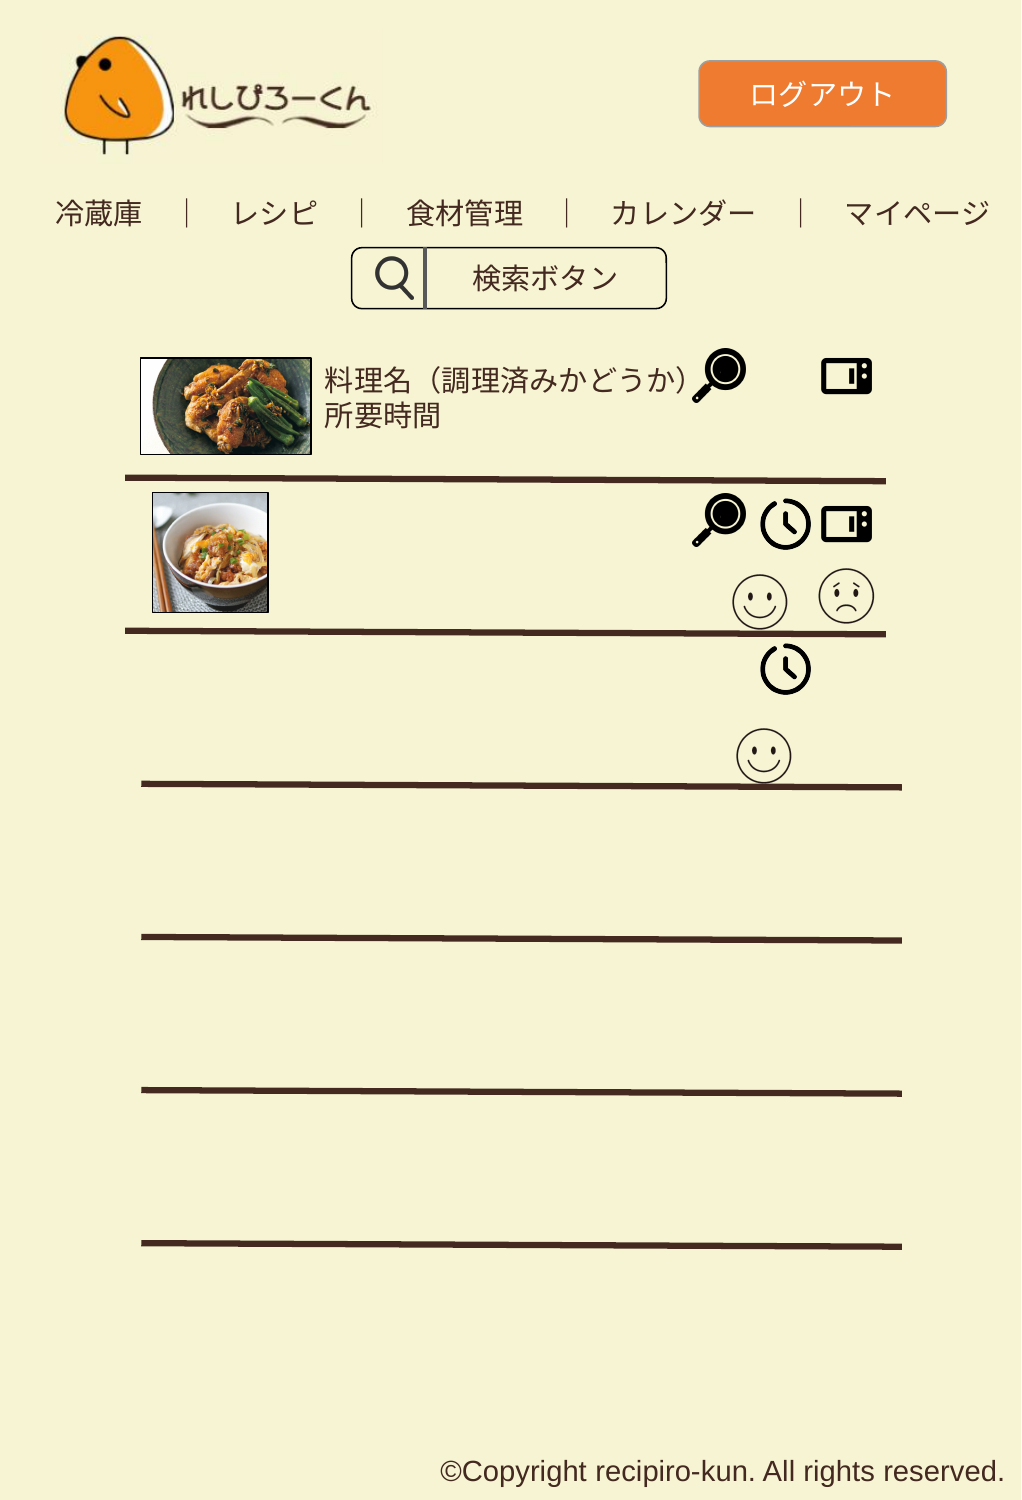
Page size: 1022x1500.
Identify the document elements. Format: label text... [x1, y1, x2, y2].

picture [691, 493, 746, 548]
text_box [140, 936, 902, 941]
text_box 冷蔵庫 ｜ レシピ ｜ 食材管理 ｜ カレンダー ｜ マイページ [22, 182, 1022, 244]
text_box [140, 1089, 902, 1094]
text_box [124, 630, 714, 635]
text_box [140, 783, 717, 788]
picture [815, 345, 878, 407]
picture [754, 492, 878, 555]
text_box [809, 783, 902, 788]
picture [719, 571, 801, 633]
picture [140, 358, 311, 454]
picture [152, 492, 268, 613]
picture [363, 247, 424, 309]
text_box ©Copyright recipiro-kun. All rights reserved. [94, 1439, 1022, 1500]
picture [41, 29, 383, 165]
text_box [124, 477, 886, 482]
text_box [140, 1242, 902, 1247]
text_box 検索ボタン [427, 247, 667, 309]
picture [691, 348, 746, 403]
picture [722, 725, 805, 787]
text_box 検索ボタン [351, 247, 362, 308]
picture [805, 565, 888, 628]
picture [754, 638, 817, 700]
text_box 料理名（調理済みかどうか） 所要時間 [310, 346, 927, 466]
text_box ログアウト [699, 60, 947, 127]
